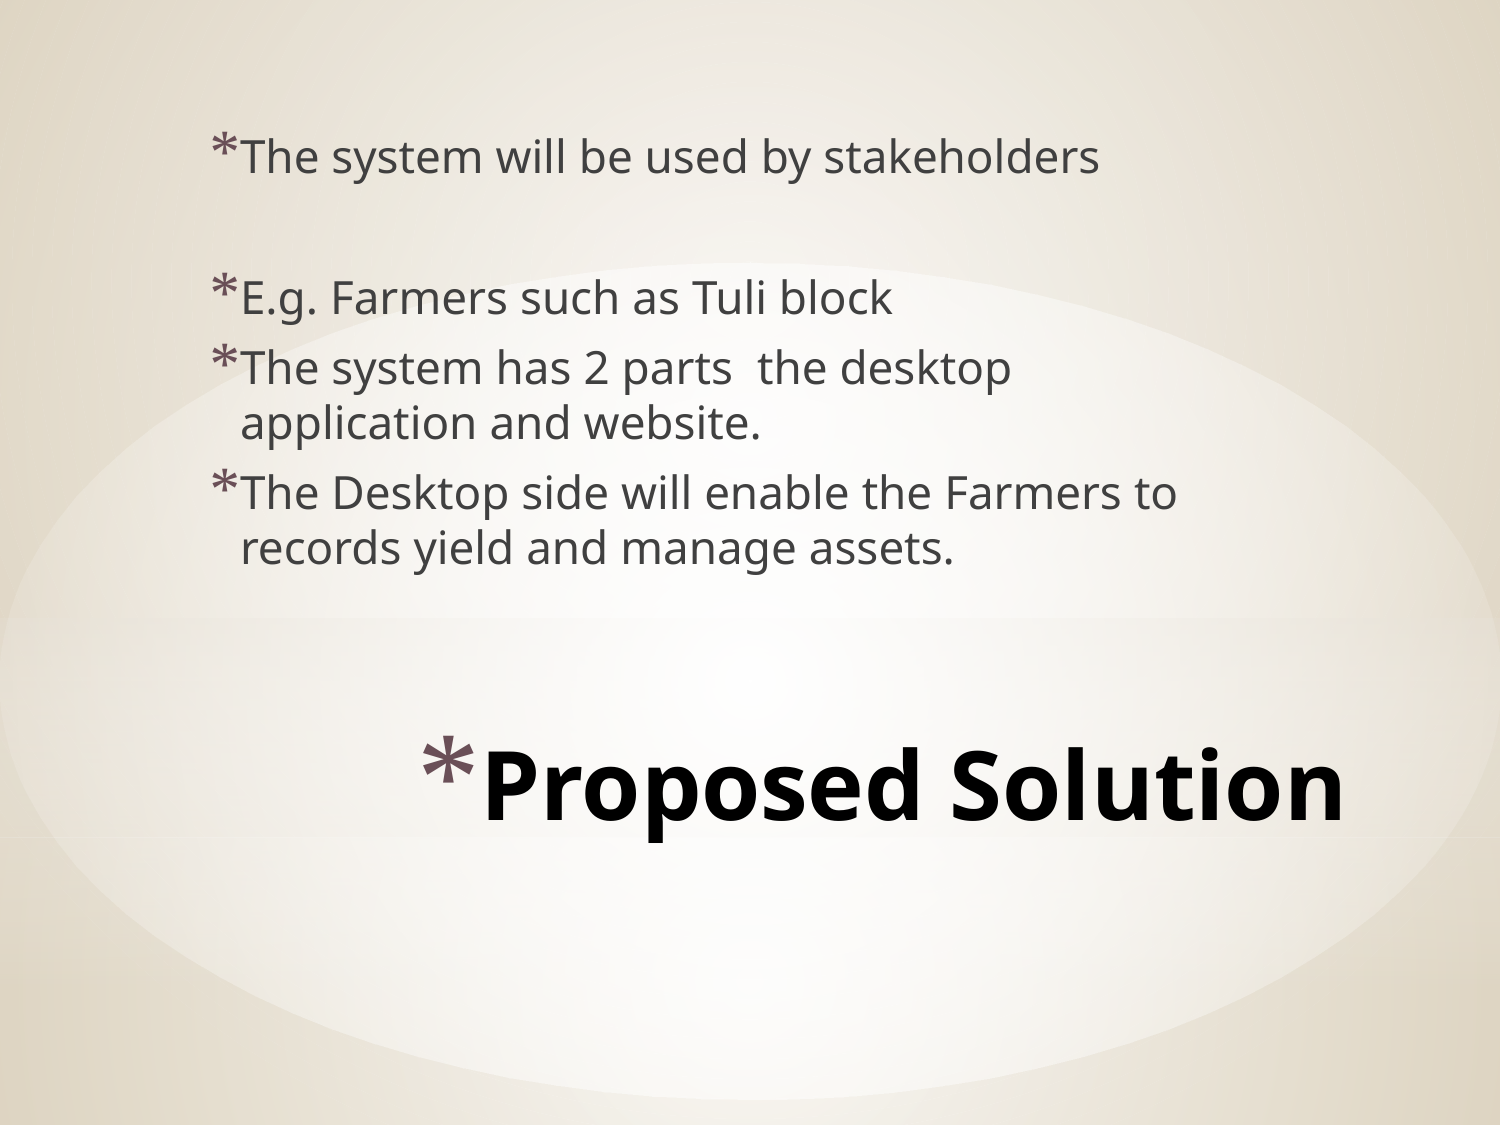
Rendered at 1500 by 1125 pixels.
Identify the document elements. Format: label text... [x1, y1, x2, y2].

title Proposed Solution [294, 717, 1363, 905]
list The system will be used by stakeholders E.g. Farmers such as Tuli block The system has 2 parts the desktop application and website. The Desktop side will enable the Farmers to records yield and manage assets. [187, 120, 1238, 690]
